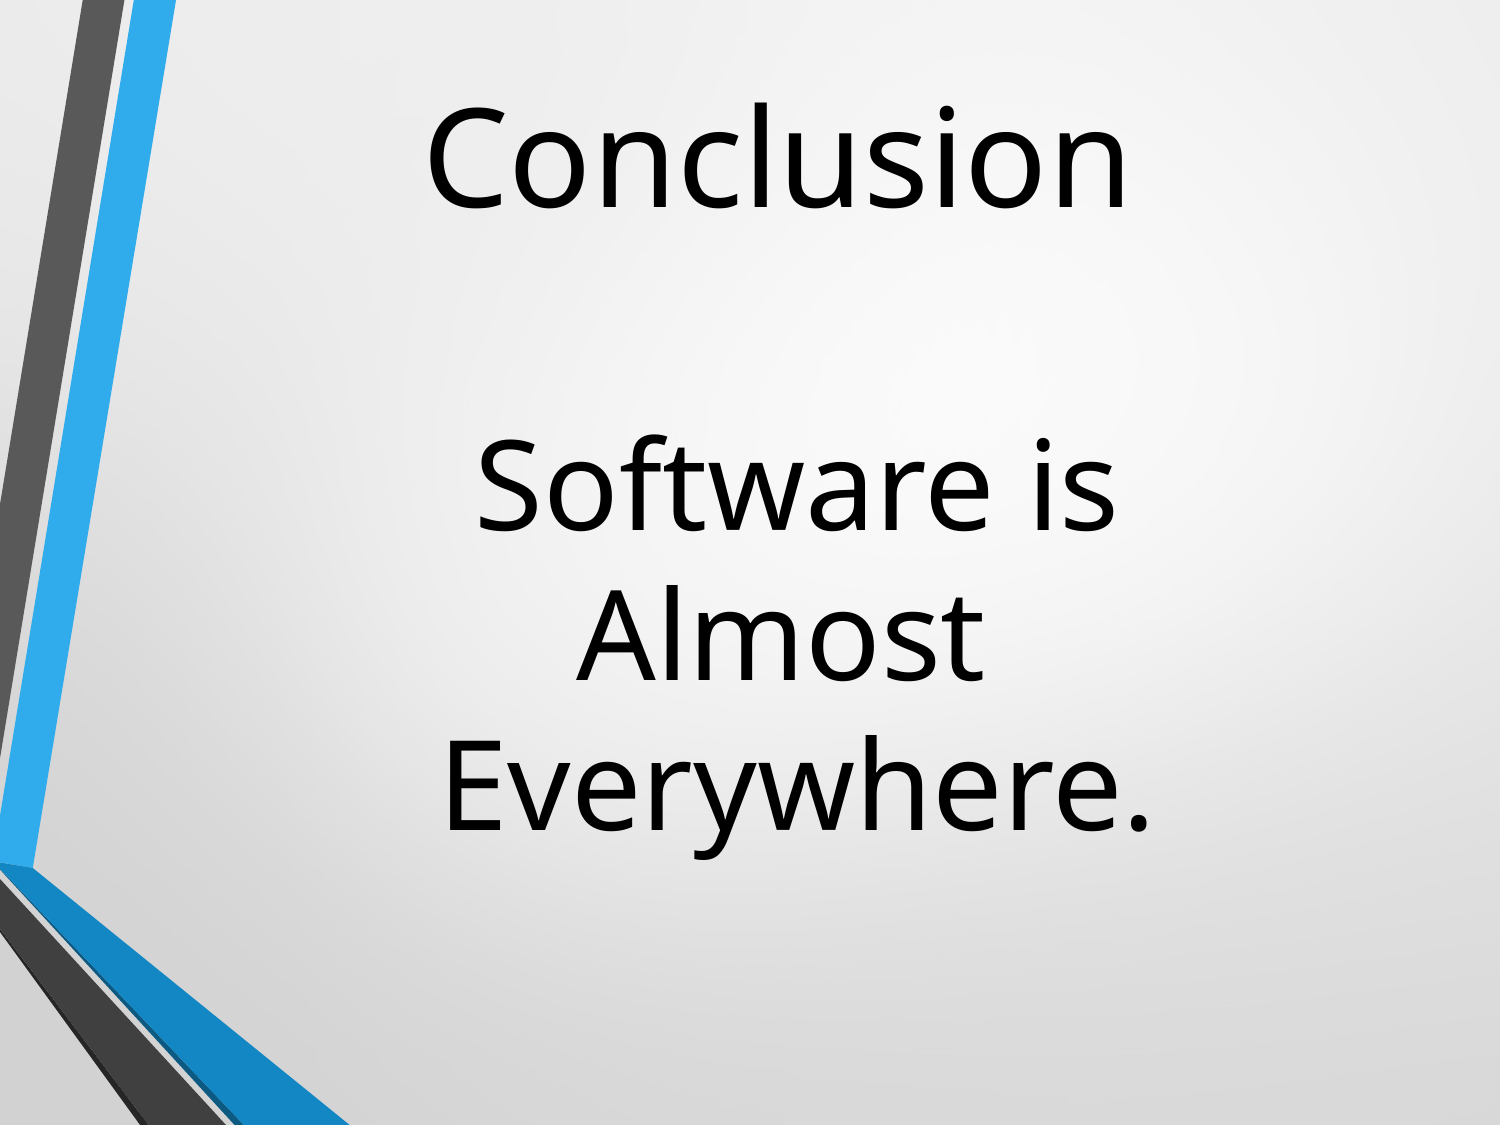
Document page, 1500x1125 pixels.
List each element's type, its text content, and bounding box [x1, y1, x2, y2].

text_box Software is Almost Everywhere. [257, 398, 1338, 1014]
text_box Conclusion [280, 62, 1265, 278]
